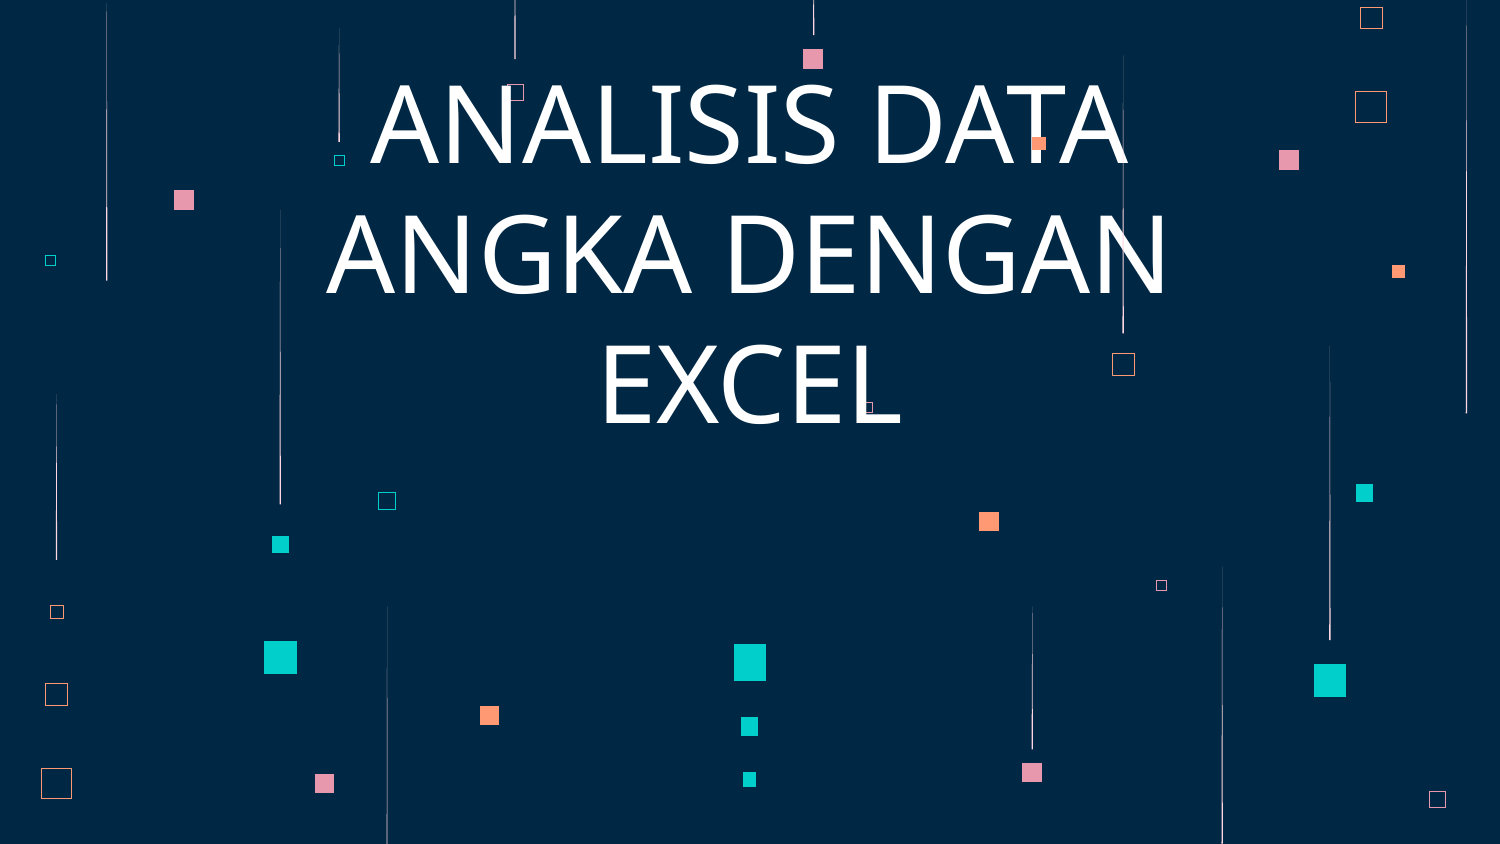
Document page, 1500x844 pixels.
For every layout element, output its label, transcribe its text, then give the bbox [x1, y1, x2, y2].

text_box [1032, 137, 1046, 151]
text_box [1022, 606, 1043, 783]
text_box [263, 209, 297, 675]
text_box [1313, 345, 1347, 698]
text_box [733, 644, 767, 787]
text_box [1111, 55, 1135, 376]
text_box [479, 705, 500, 726]
text_box [979, 511, 999, 532]
title ANALISIS DATA ANGKA DENGAN EXCEL [256, 123, 1244, 461]
text_box [314, 773, 335, 794]
